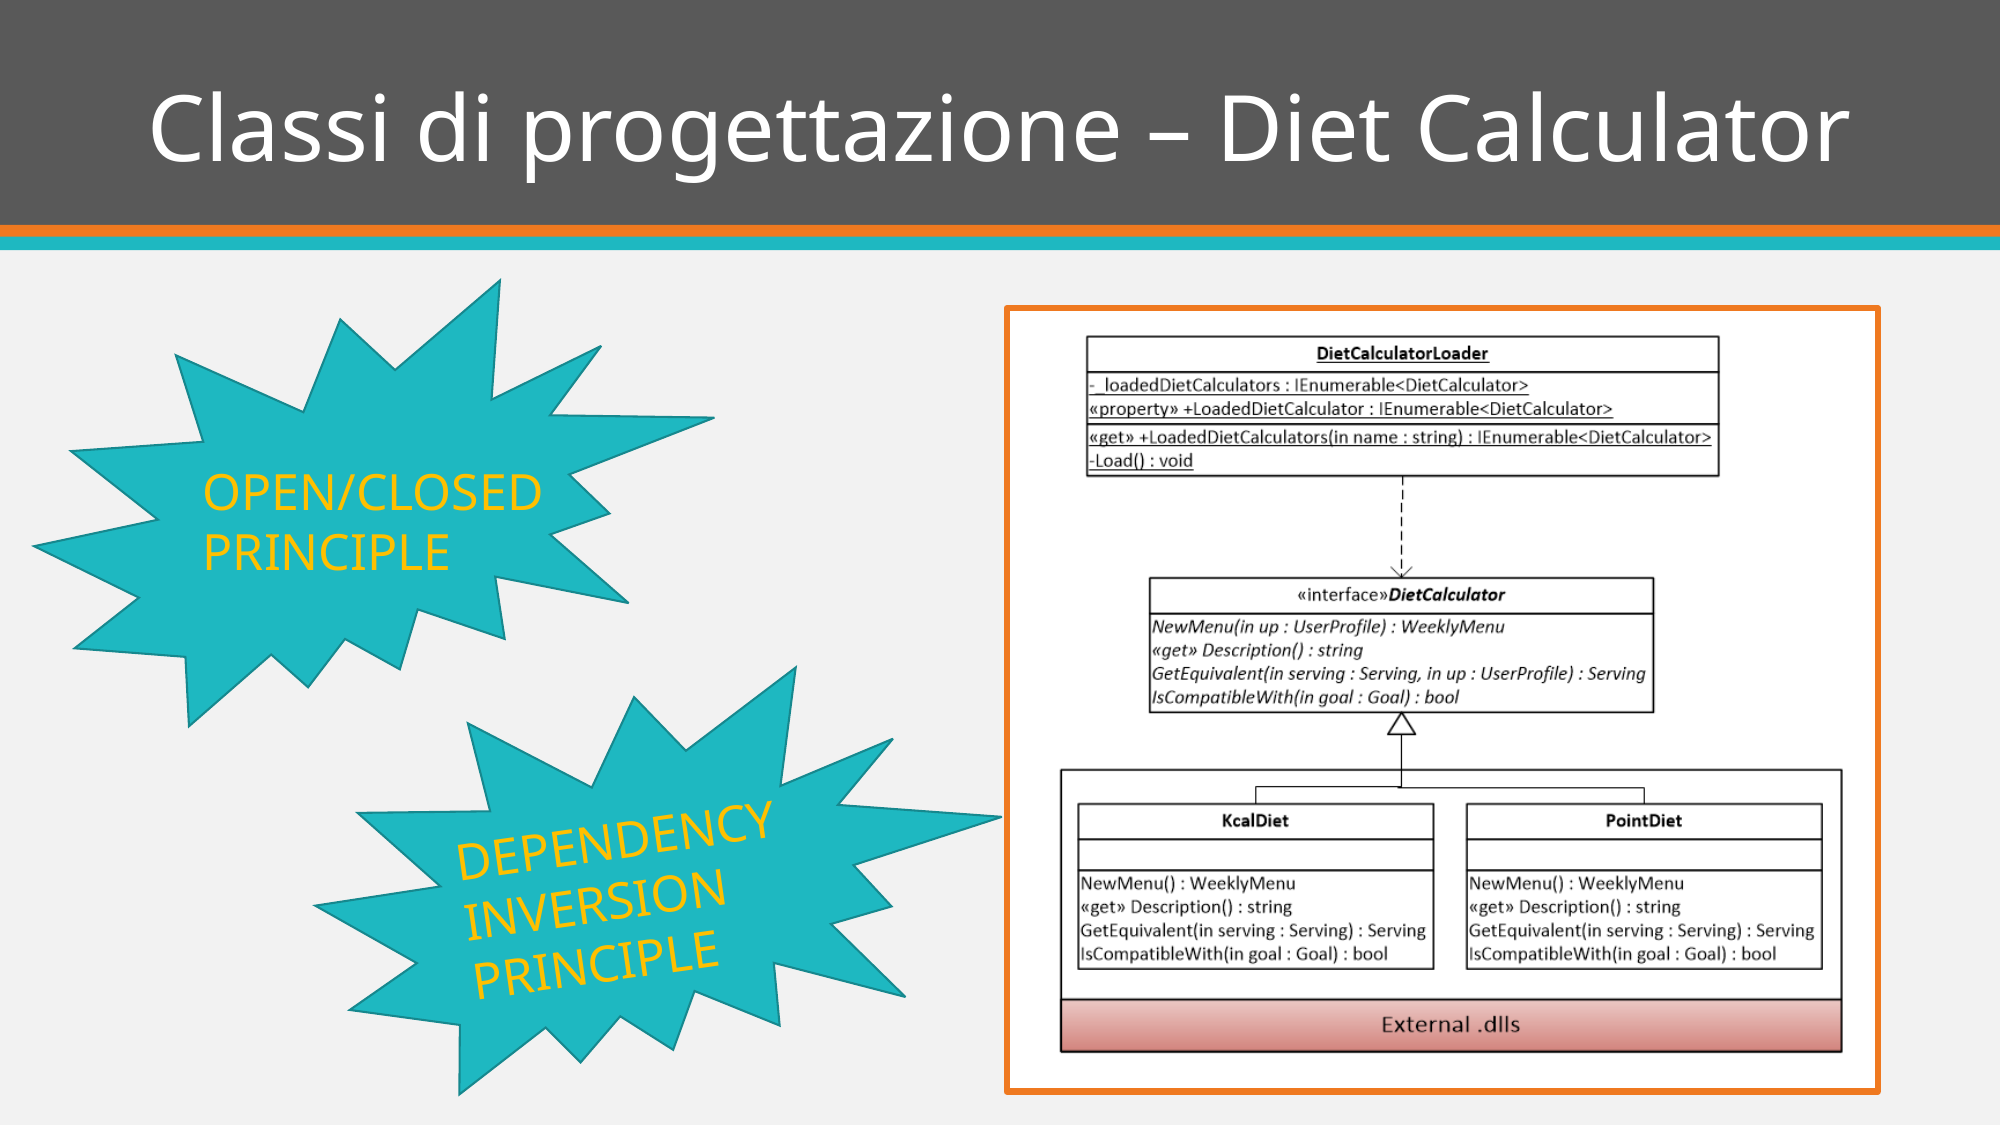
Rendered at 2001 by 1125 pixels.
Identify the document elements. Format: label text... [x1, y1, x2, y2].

picture [1009, 311, 1875, 1089]
text_box DEPENDENCY INVERSION PRINCIPLE [436, 762, 916, 1020]
text_box [808, 737, 894, 773]
text_box [31, 278, 715, 729]
text_box OPEN/CLOSED PRINCIPLE [187, 453, 644, 588]
text_box [895, 808, 1003, 851]
text_box [804, 962, 907, 998]
title Classi di progettazione – Diet Calculator [78, 18, 1922, 189]
text_box [312, 665, 798, 1097]
